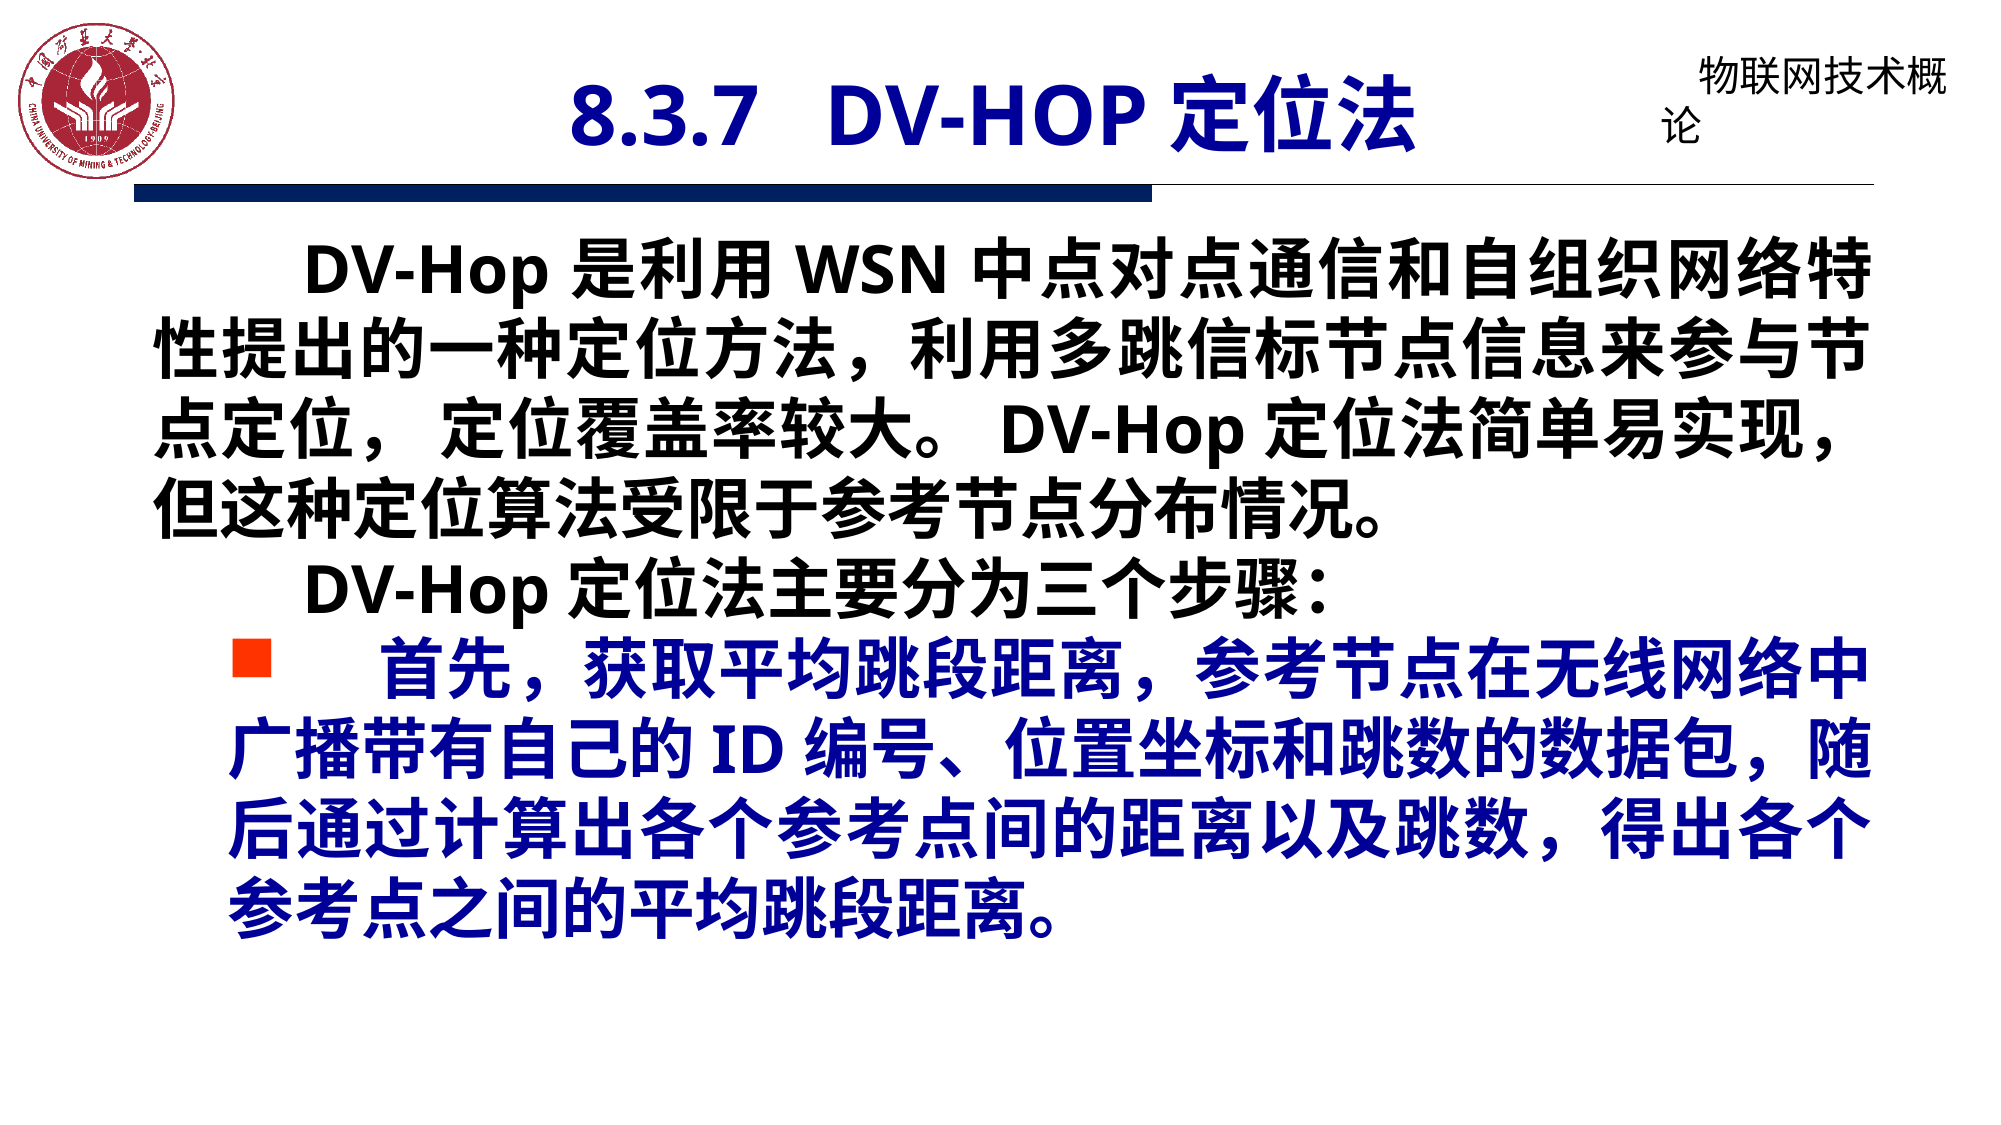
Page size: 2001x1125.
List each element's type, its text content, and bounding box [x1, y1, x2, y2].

picture [0, 0, 197, 197]
text_box [596, 243, 628, 305]
title 8.3.7 DV-Hop定位法 [279, 54, 1709, 161]
text_box DV-Hop是利用WSN中点对点通信和自组织网络特性提出的一种定位方法，利用多跳信标节点信息来参与节点定位， 定位覆盖率较大。DV-Hop定位法简单易实现，但这种定位算法受限于参考节点分布情况。 DV-Hop定位法主要分为三个步骤： 首先，获取平均跳段距离，参考节点在无线网络中广播带有自己的ID编号、位置坐标和跳数的数据包，随后通过计算出各个参考点间的距离以及跳数，得出各个参考点之间的平均跳段距离。 [137, 219, 1888, 1071]
